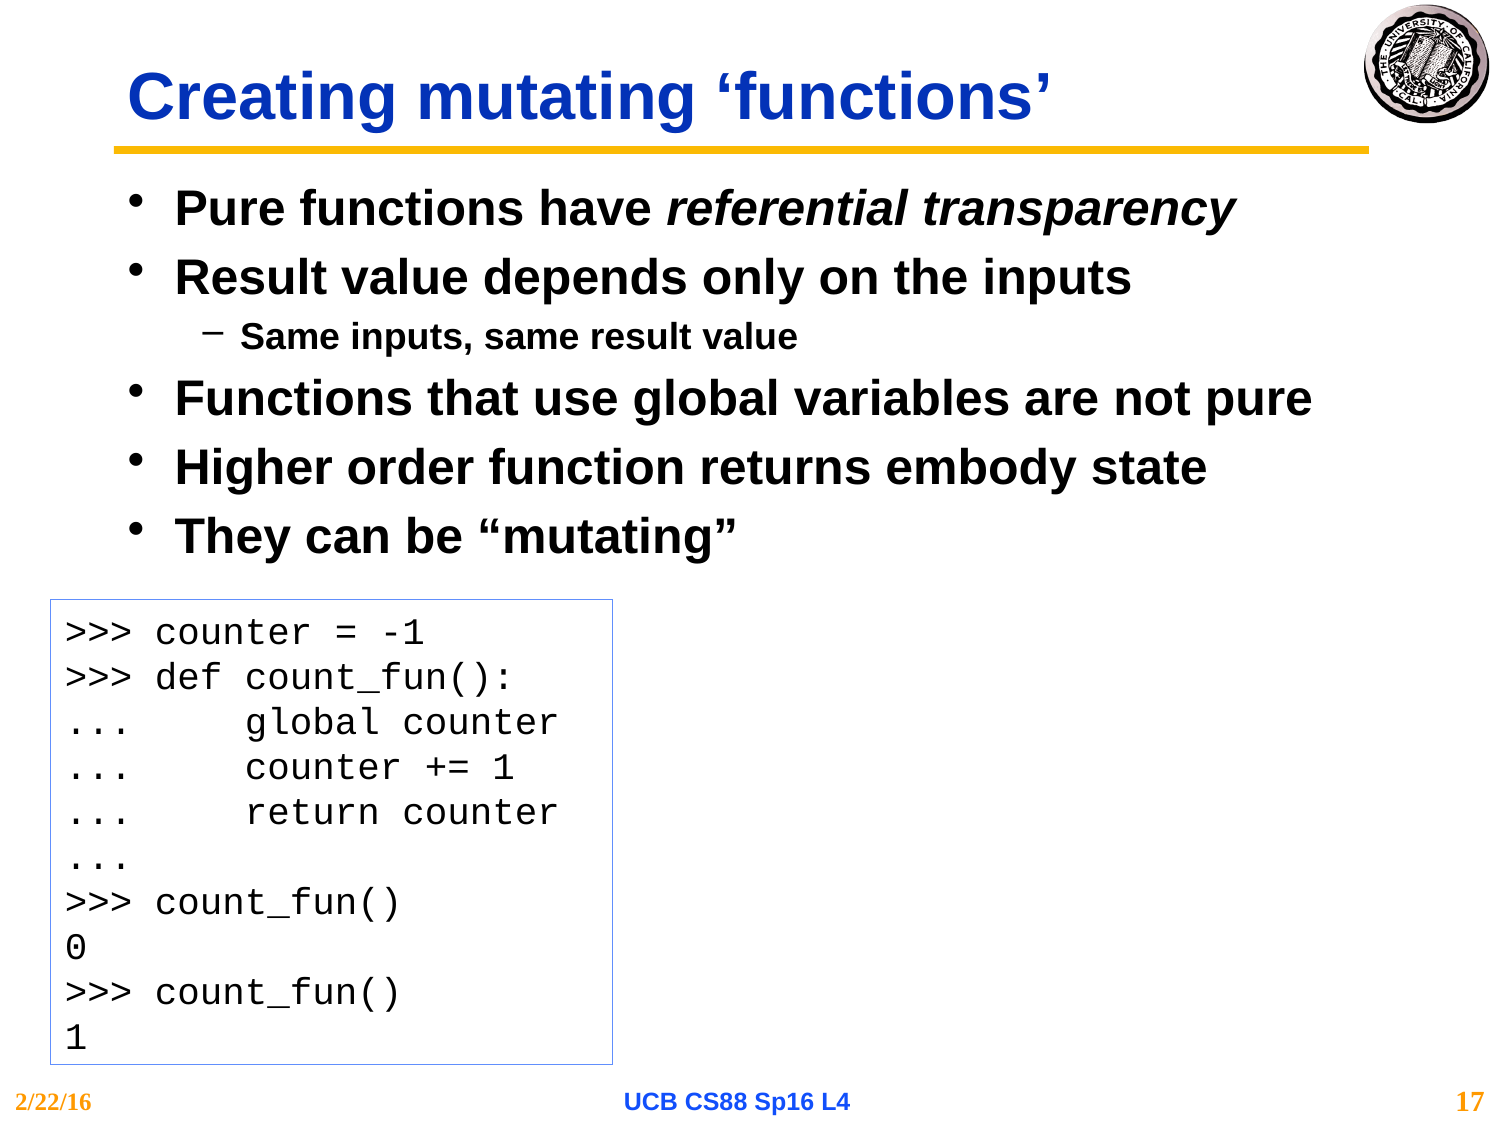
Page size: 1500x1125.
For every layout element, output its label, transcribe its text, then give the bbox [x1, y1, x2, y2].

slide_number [0, 1074, 251, 1125]
list Pure functions have referential transparency Result value depends only on the inputs Same inputs, same result value Functions that use global variables are not pure Higher order function returns embody state They can be “mutating” [112, 174, 1363, 550]
slide_number 17 [1412, 1074, 1500, 1125]
picture [1350, 0, 1500, 127]
text_box >>> counter = -1 >>> def count_fun(): ... global counter ... counter += 1 ... return counter ... >>> count_fun() 0 >>> count_fun() 1 [50, 599, 613, 1065]
footer UCB CS88 Sp16 L4 [499, 1074, 976, 1125]
title Creating mutating ‘functions’ [112, 37, 1375, 159]
